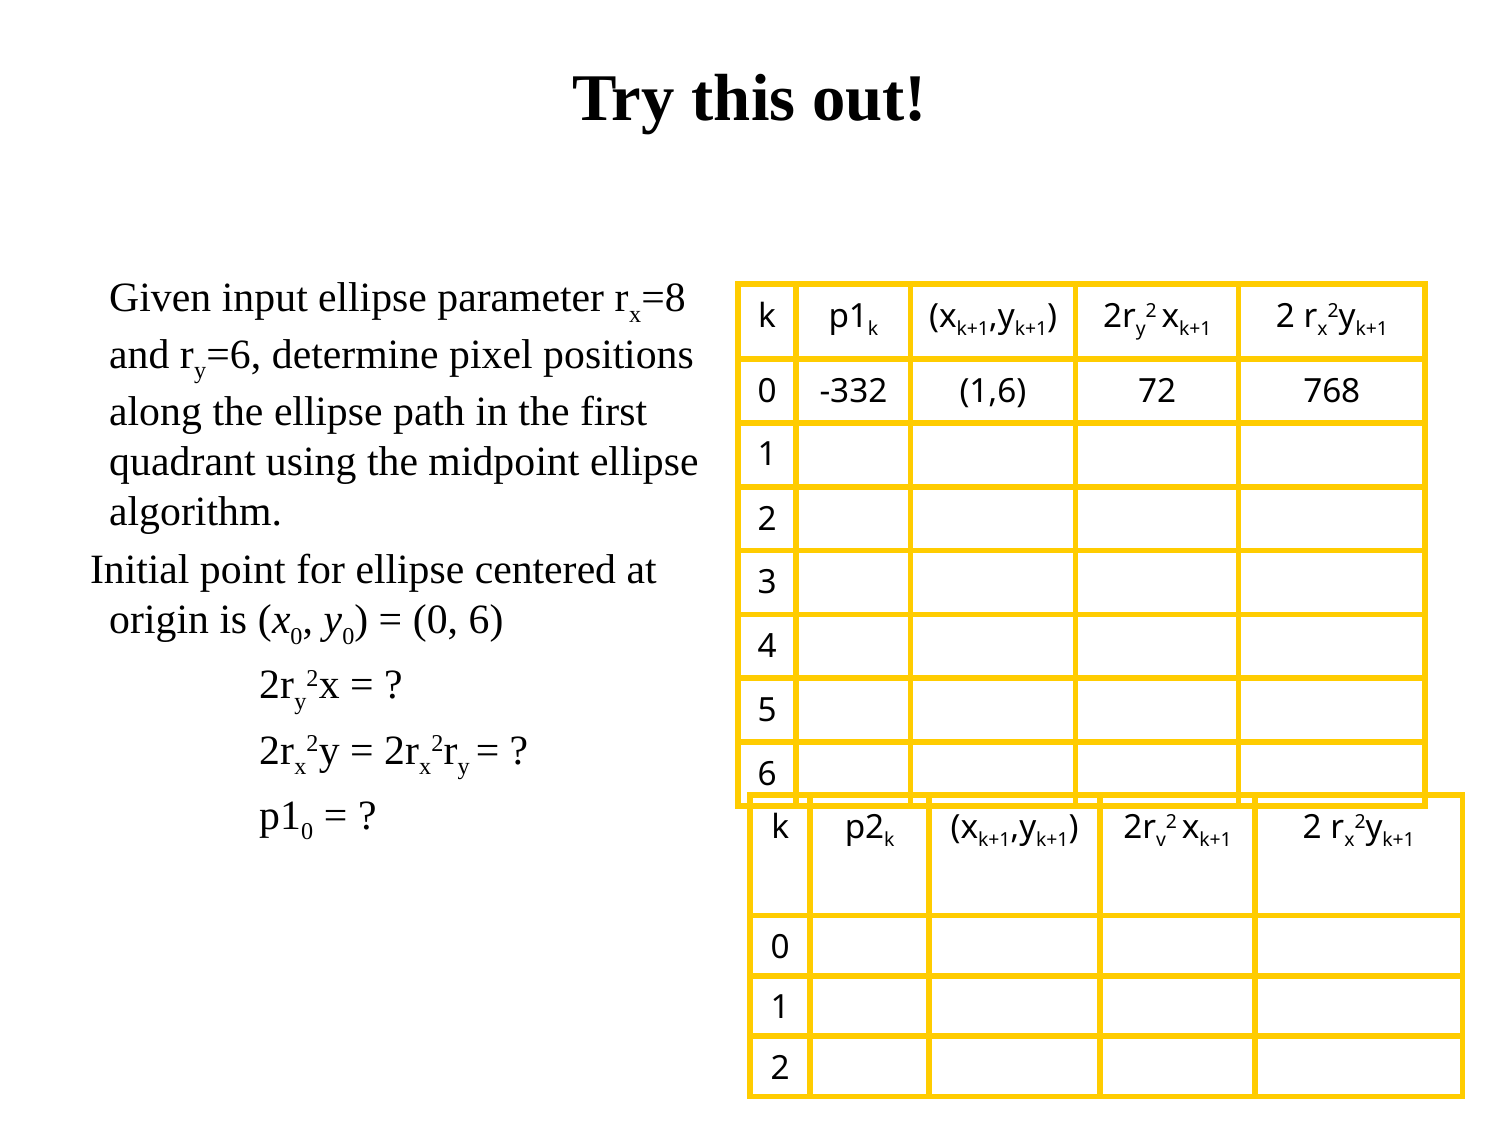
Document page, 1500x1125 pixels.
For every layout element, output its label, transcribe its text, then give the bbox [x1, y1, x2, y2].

table_cell [1078, 426, 1236, 484]
table_cell [913, 490, 1073, 548]
table_cell [799, 617, 908, 675]
table_cell [1241, 426, 1422, 484]
table_cell [1241, 681, 1422, 739]
table_cell [1241, 553, 1422, 612]
table_header k [741, 287, 793, 356]
table_header p2k [813, 798, 926, 913]
table_cell [1103, 918, 1252, 973]
table_cell 2 [741, 490, 793, 548]
table_cell 3 [741, 553, 793, 612]
table_cell [813, 918, 926, 973]
table_cell [1241, 617, 1422, 675]
table_cell (1,6) [913, 362, 1073, 420]
table_header (xk+1,yk+1) [913, 287, 1073, 356]
table_header p1k [799, 287, 908, 356]
title Try this out! [74, 0, 1426, 188]
table_cell [932, 979, 1097, 1033]
table_cell -332 [799, 362, 908, 420]
table_cell [1103, 979, 1252, 1033]
table_header (xk+1,yk+1) [932, 798, 1097, 913]
table_cell [1241, 745, 1422, 792]
table_header 2rv2 xk+1 [1103, 798, 1252, 913]
table_cell 4 [741, 617, 793, 675]
table_header 2 rx2yk+1 [1241, 287, 1422, 356]
table_cell 72 [1078, 362, 1236, 420]
table_cell [1258, 979, 1460, 1033]
table_header 2ry2 xk+1 [1078, 287, 1236, 356]
table_cell 768 [1241, 362, 1422, 420]
table_cell [799, 681, 908, 739]
table_cell 1 [753, 979, 807, 1033]
table_cell [799, 745, 908, 792]
table_cell [1241, 490, 1422, 548]
table_cell 6 [741, 745, 793, 803]
table_cell [1078, 490, 1236, 548]
table_cell 2 [753, 1039, 807, 1094]
table_cell 0 [741, 362, 793, 420]
table_cell [913, 681, 1073, 739]
table_cell [1078, 745, 1236, 792]
table_cell [932, 918, 1097, 973]
table_cell 1 [741, 426, 793, 484]
table_cell 0 [753, 918, 807, 973]
table_header k [753, 798, 807, 913]
table_cell [913, 553, 1073, 612]
table_header 2 rx2yk+1 [1258, 798, 1460, 913]
table_cell 5 [741, 681, 793, 739]
table_cell [1078, 617, 1236, 675]
table_cell [1258, 1039, 1460, 1094]
table_cell [1103, 1039, 1252, 1094]
table_cell [799, 490, 908, 548]
table_cell [799, 553, 908, 612]
table_cell [1258, 918, 1460, 973]
list Given input ellipse parameter rx=8 and ry=6, determine pixel positions along the ellipse path in the first quadrant using the midpoint ellipse algorithm. Initial point for ellipse centered at origin is (x0, y0) = (0, 6) 2ry2x = ? 2rx2y = 2rx2ry = ? p10 = ? [74, 262, 739, 1006]
table_cell [913, 617, 1073, 675]
table_cell [1078, 681, 1236, 739]
table_cell [813, 1039, 926, 1094]
table_cell [813, 979, 926, 1033]
table_cell [932, 1039, 1097, 1094]
table_cell [799, 426, 908, 484]
table_cell [1078, 553, 1236, 612]
table_cell [913, 745, 1073, 792]
table_cell [913, 426, 1073, 484]
